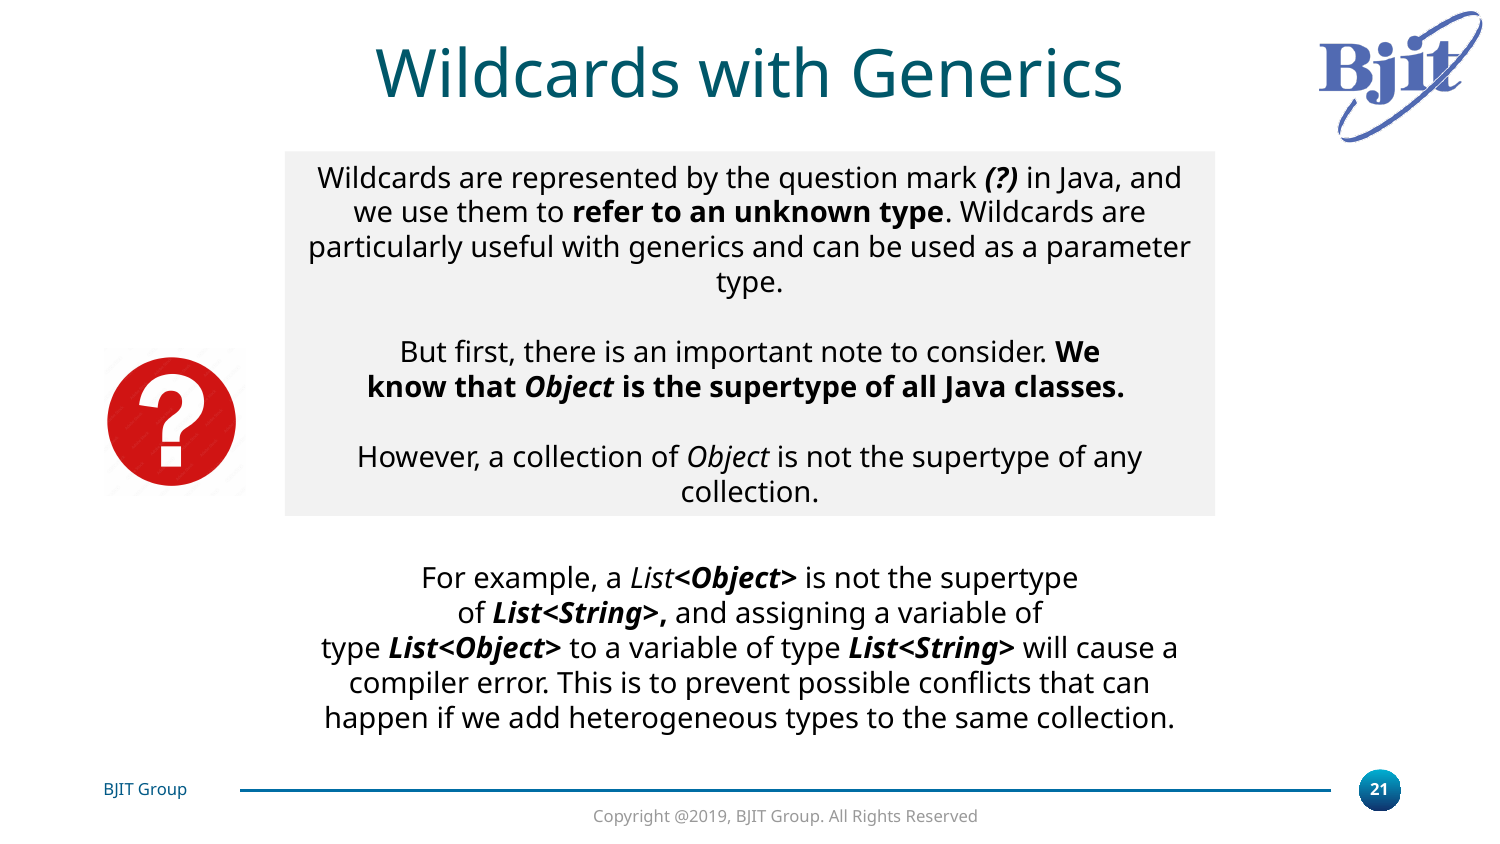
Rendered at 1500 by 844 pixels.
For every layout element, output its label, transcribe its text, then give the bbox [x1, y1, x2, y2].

picture [104, 348, 246, 496]
text_box For example, a List<Object> is not the supertype of List<String>, and assigning a variable of type List<Object> to a variable of type List<String> will cause a compiler error. This is to prevent possible conflicts that can happen if we add heterogeneous types to the same collection. [304, 552, 1196, 742]
picture [1319, 10, 1483, 143]
text_box Wildcards with Generics [360, 23, 1140, 119]
picture [124, 783, 133, 795]
text_box Wildcards are represented by the question mark (?) in Java, and we use them to refer to an unknown type. Wildcards are particularly useful with generics and can be used as a parameter type. But first, there is an important note to consider. We know that Object is the supertype of all Java classes. However, a collection of Object is not the supertype of any collection. [284, 151, 1216, 516]
